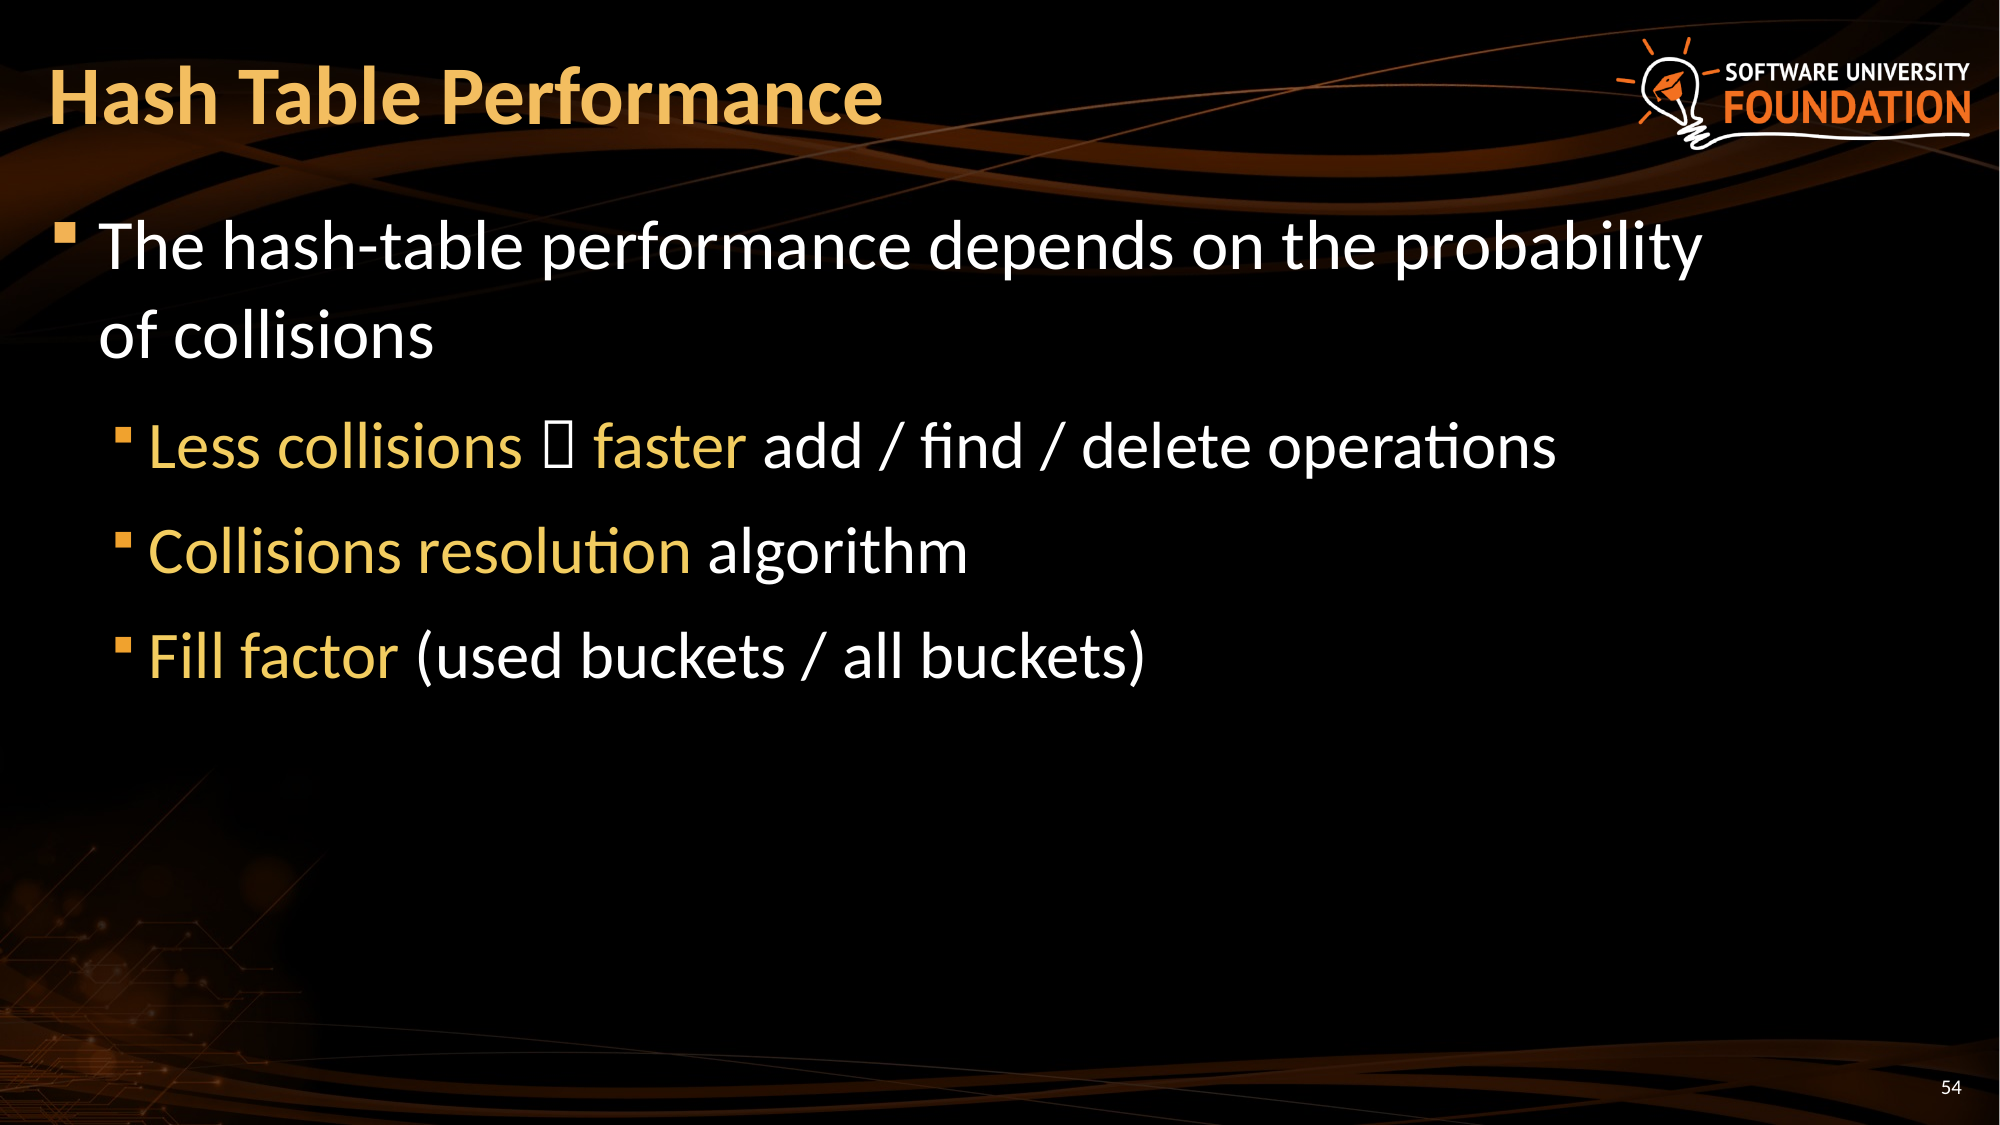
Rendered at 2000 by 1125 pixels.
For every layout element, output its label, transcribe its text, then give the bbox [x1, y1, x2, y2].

title Hash Table Performance [30, 6, 1602, 189]
list The hash-table performance depends on the probability of collisions Less collisions  faster add / find / delete operations Collisions resolution algorithm Fill factor (used buckets / all buckets) [31, 188, 1968, 1103]
picture [0, 0, 2000, 1125]
